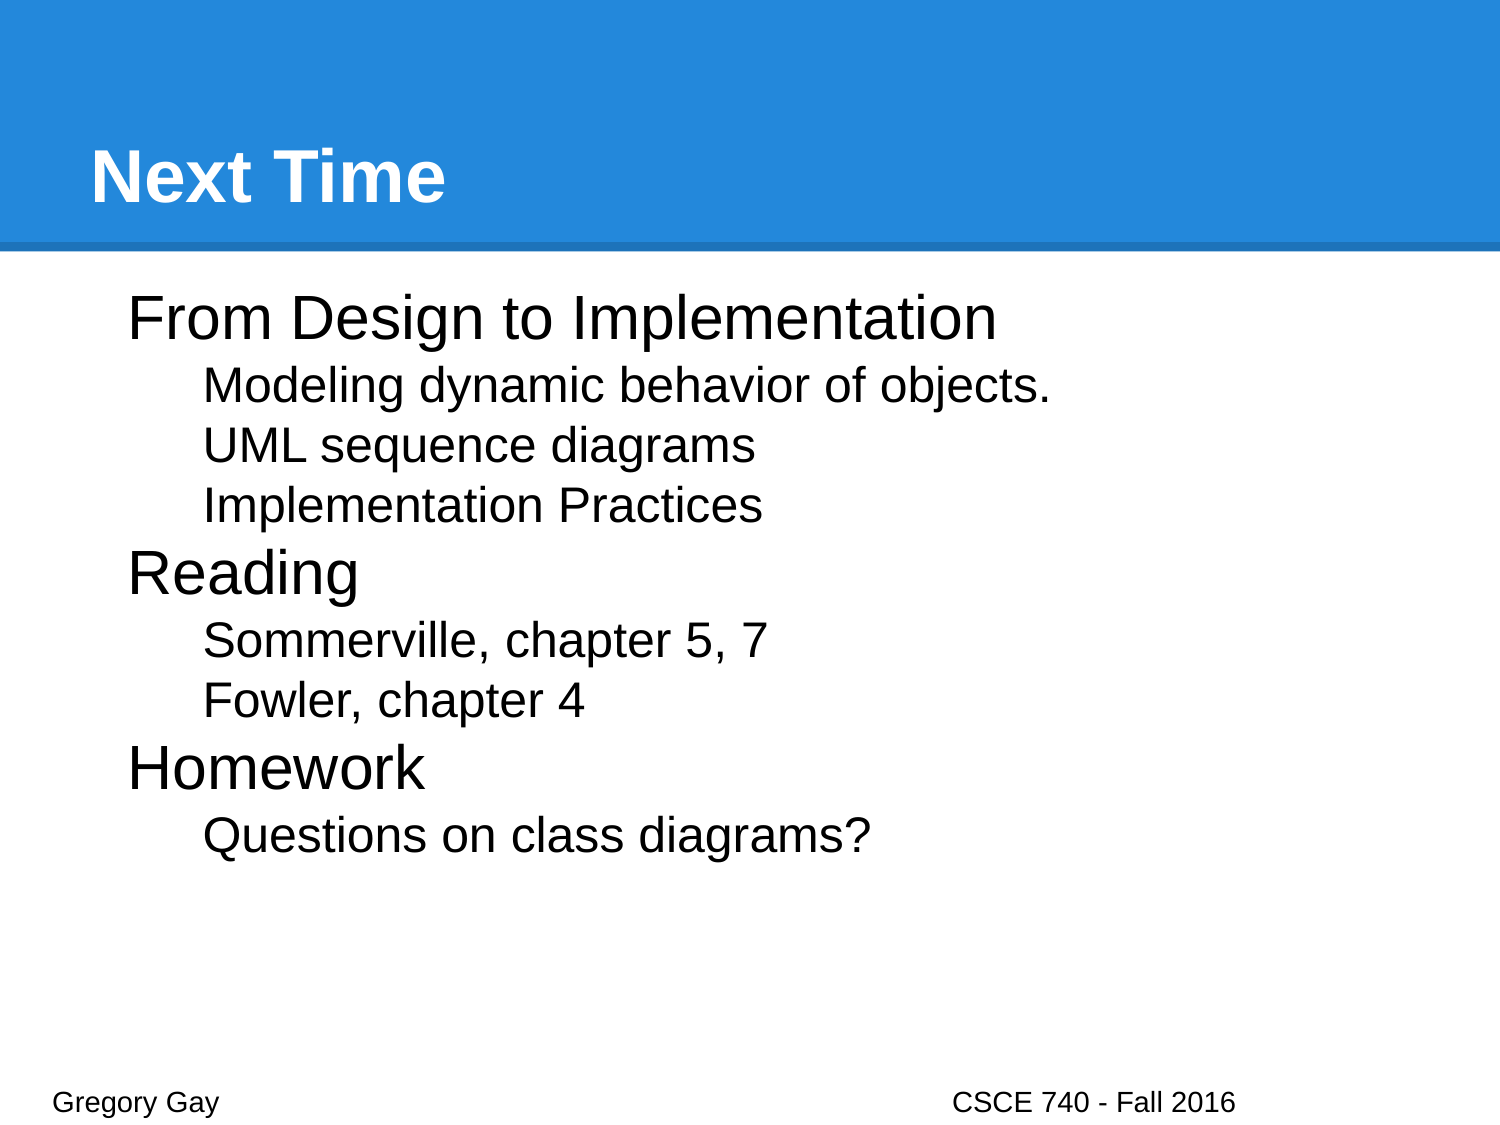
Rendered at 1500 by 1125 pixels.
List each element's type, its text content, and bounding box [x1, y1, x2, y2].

list From Design to Implementation Modeling dynamic behavior of objects. UML sequence diagrams Implementation Practices Reading Sommerville, chapter 5, 7 Fowler, chapter 4 Homework Questions on class diagrams? [75, 262, 1425, 1068]
title Next Time [75, 45, 1425, 233]
text_box Gregory Gay CSCE 740 - Fall 2016 41 [37, 1068, 1463, 1114]
